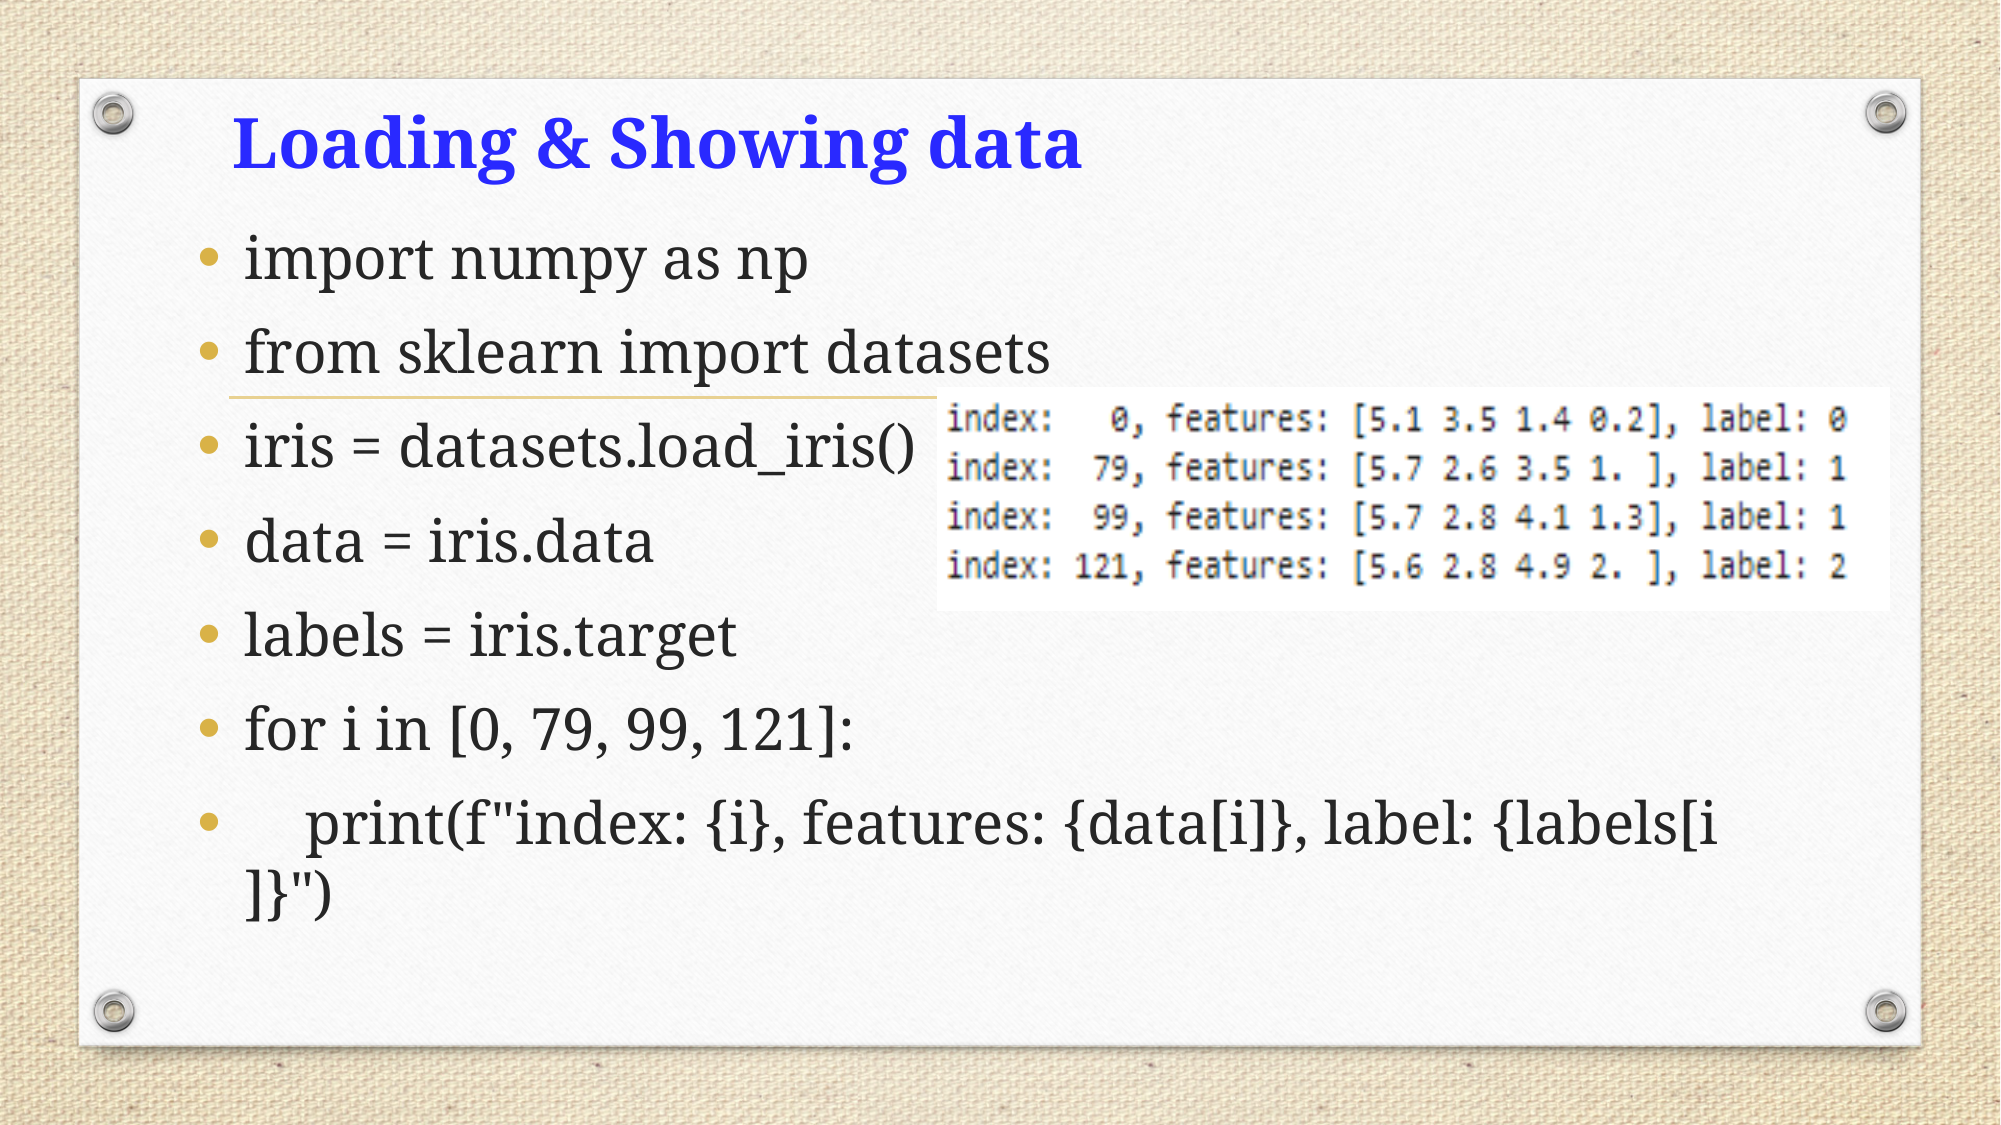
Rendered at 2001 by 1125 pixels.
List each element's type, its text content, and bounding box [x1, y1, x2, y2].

title Loading & Showing data [182, 90, 1136, 191]
list import numpy as np from sklearn import datasets iris = datasets.load_iris() data = iris.data labels = iris.target for i in [0, 79, 99, 121]: print(f"index: {i}, features: {data[i]}, label: {labels[i]}") [182, 213, 1749, 759]
picture [0, 0, 2001, 1125]
